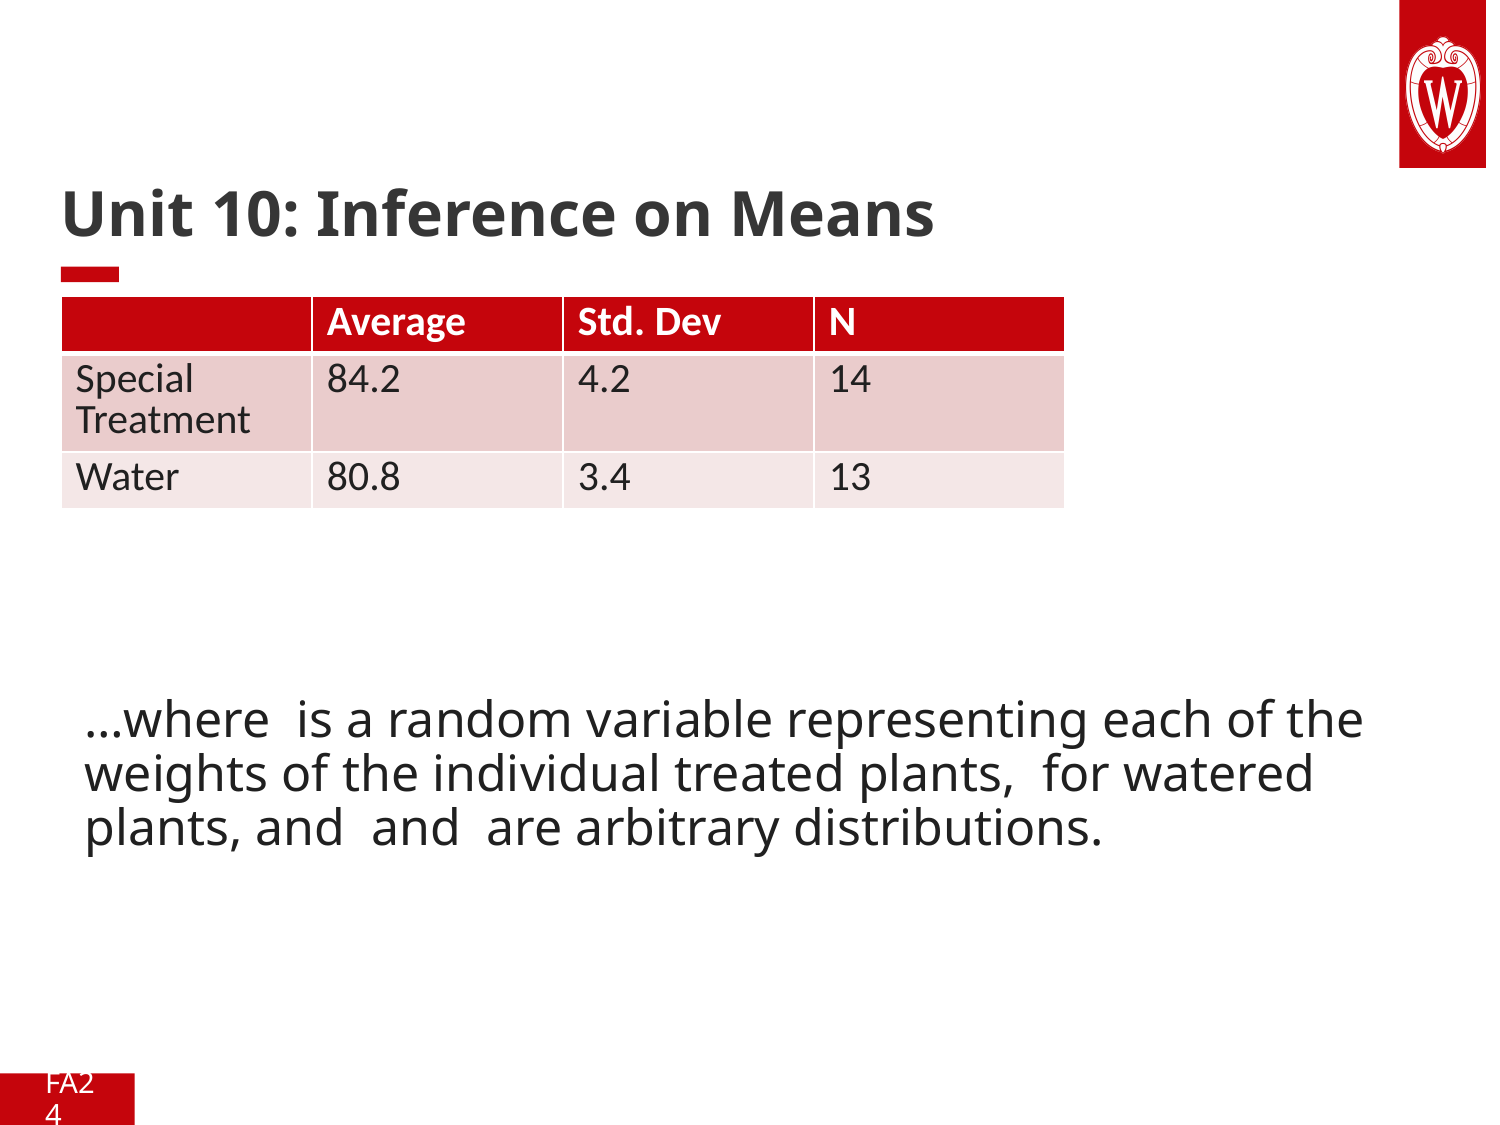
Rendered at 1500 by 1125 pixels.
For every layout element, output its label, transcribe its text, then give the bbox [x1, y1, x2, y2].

table_cell 13 [815, 453, 1064, 508]
table_cell Special Treatment [62, 356, 311, 451]
table_cell 3.4 [564, 453, 813, 508]
picture [1405, 36, 1481, 154]
list FA24 [0, 1073, 135, 1125]
title Unit 10: Inference on Means [60, 75, 1374, 250]
table_cell 14 [815, 356, 1064, 451]
table_header N [815, 297, 1064, 351]
table_cell Water [62, 453, 311, 508]
table_header [62, 297, 311, 351]
table_cell 80.8 [313, 453, 562, 508]
table_header Std. Dev [564, 297, 813, 351]
table_cell 4.2 [564, 356, 813, 451]
table_header Average [313, 297, 562, 351]
table_cell 84.2 [313, 356, 562, 451]
